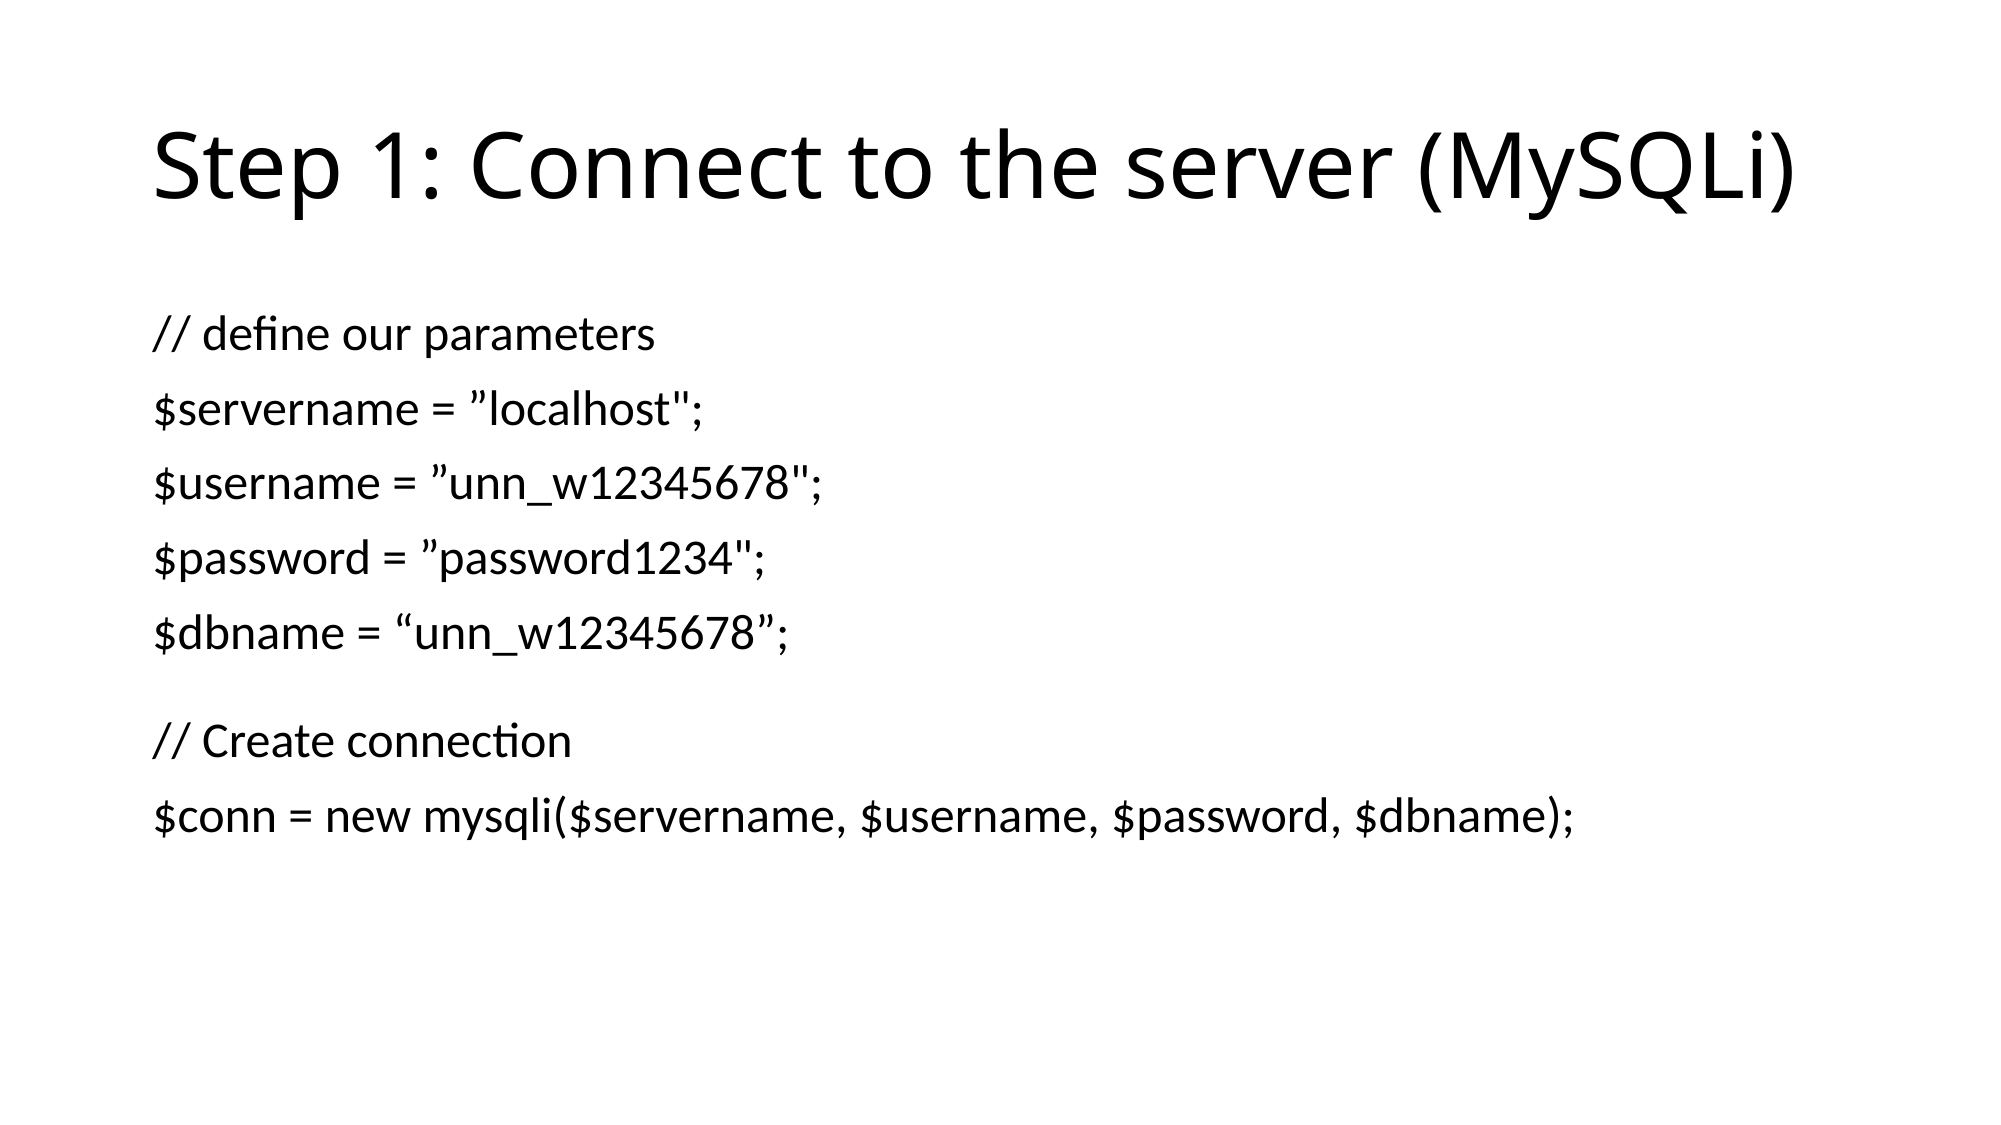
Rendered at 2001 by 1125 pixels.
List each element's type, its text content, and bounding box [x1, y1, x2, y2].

title Step 1: Connect to the server (MySQLi) [137, 59, 1863, 278]
list // define our parameters $servername = ”localhost"; $username = ”unn_w12345678"; $password = ”password1234"; $dbname = “unn_w12345678”; // Create connection $conn = new mysqli($servername, $username, $password, $dbname); [137, 299, 1863, 1014]
